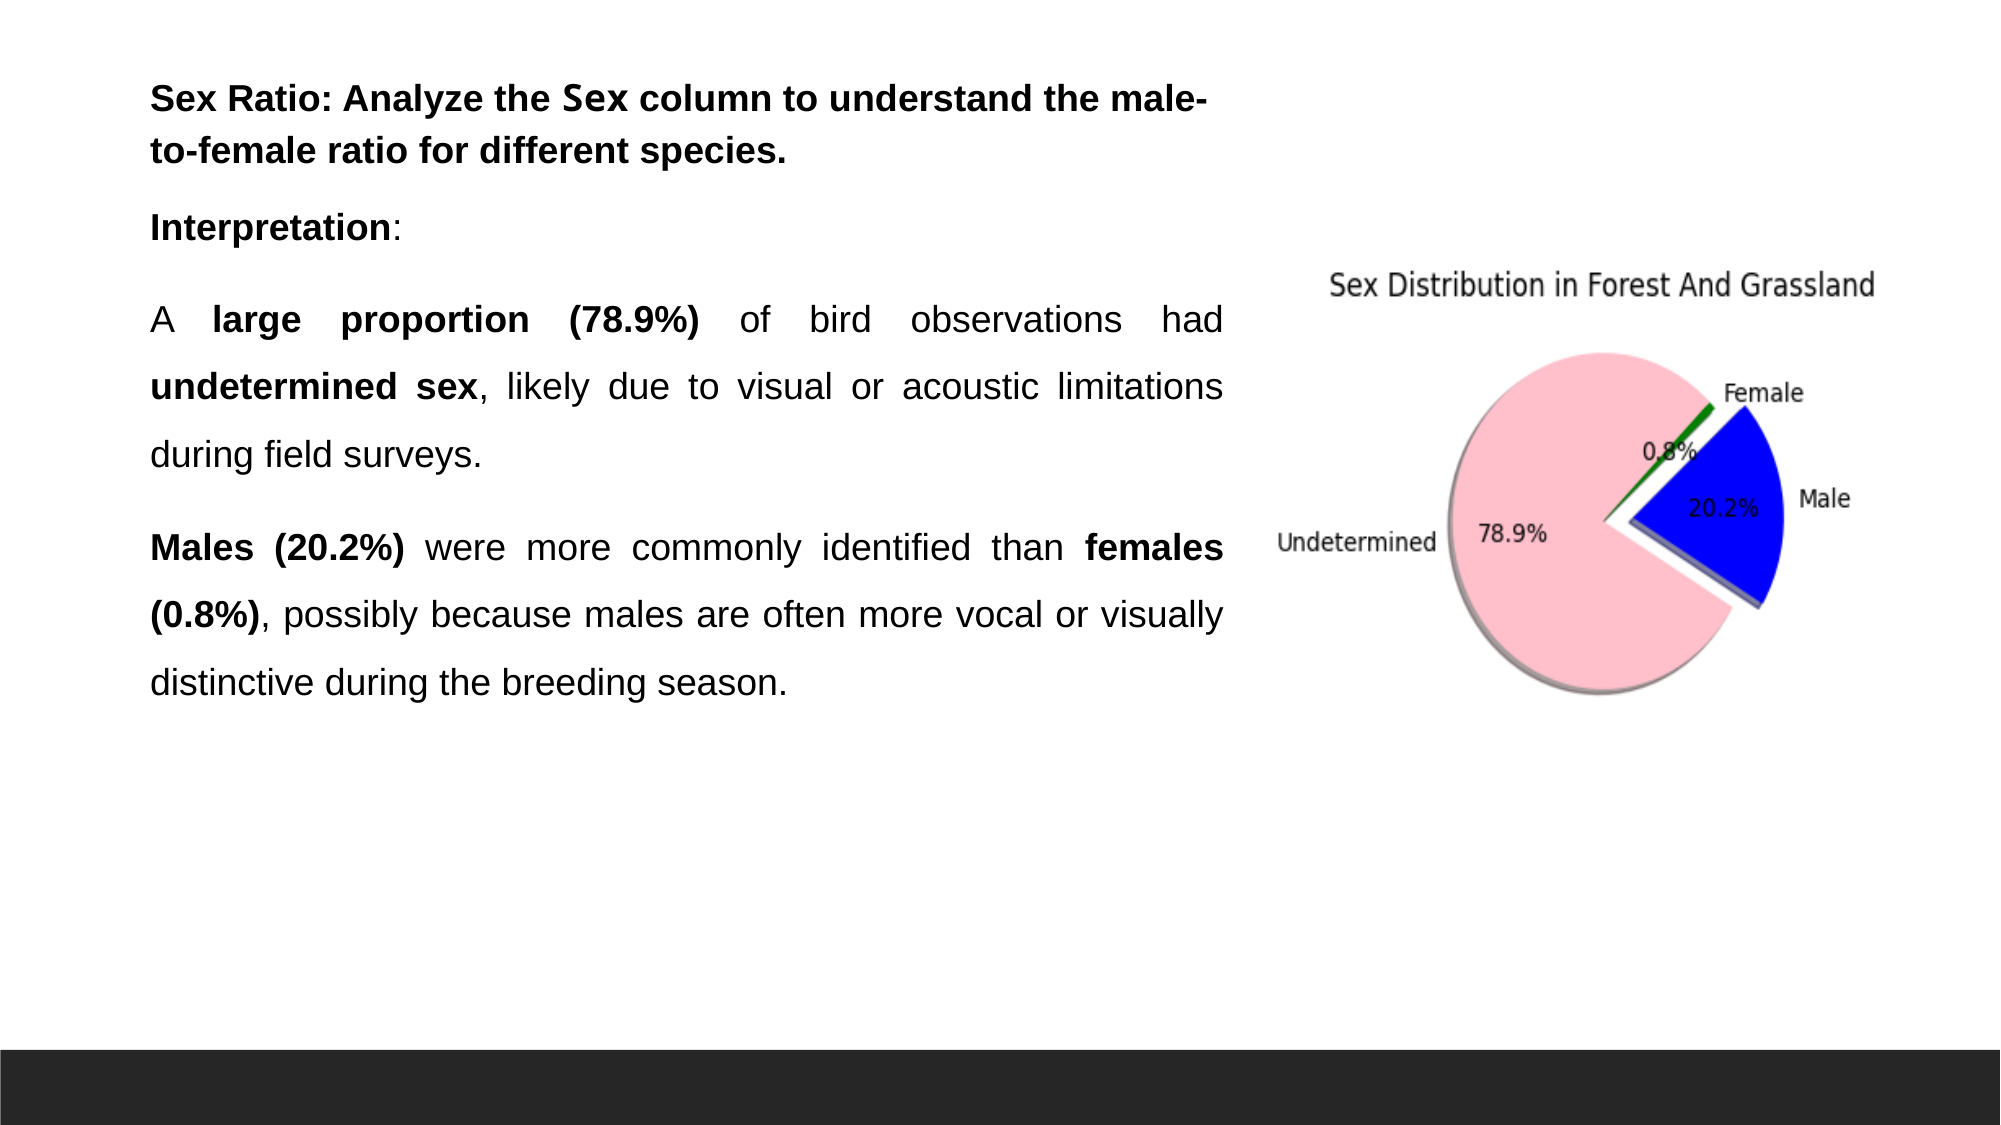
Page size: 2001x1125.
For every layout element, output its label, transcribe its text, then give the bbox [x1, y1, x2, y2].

text_box Sex Ratio: Analyze the Sex column to understand the male-to-female ratio for different species. Interpretation: A large proportion (78.9%) of bird observations had undetermined sex, likely due to visual or acoustic limitations during field surveys. Males (20.2%) were more commonly identified than females (0.8%), possibly because males are often more vocal or visually distinctive during the breeding season. [135, 60, 1239, 941]
picture [1260, 253, 1892, 751]
